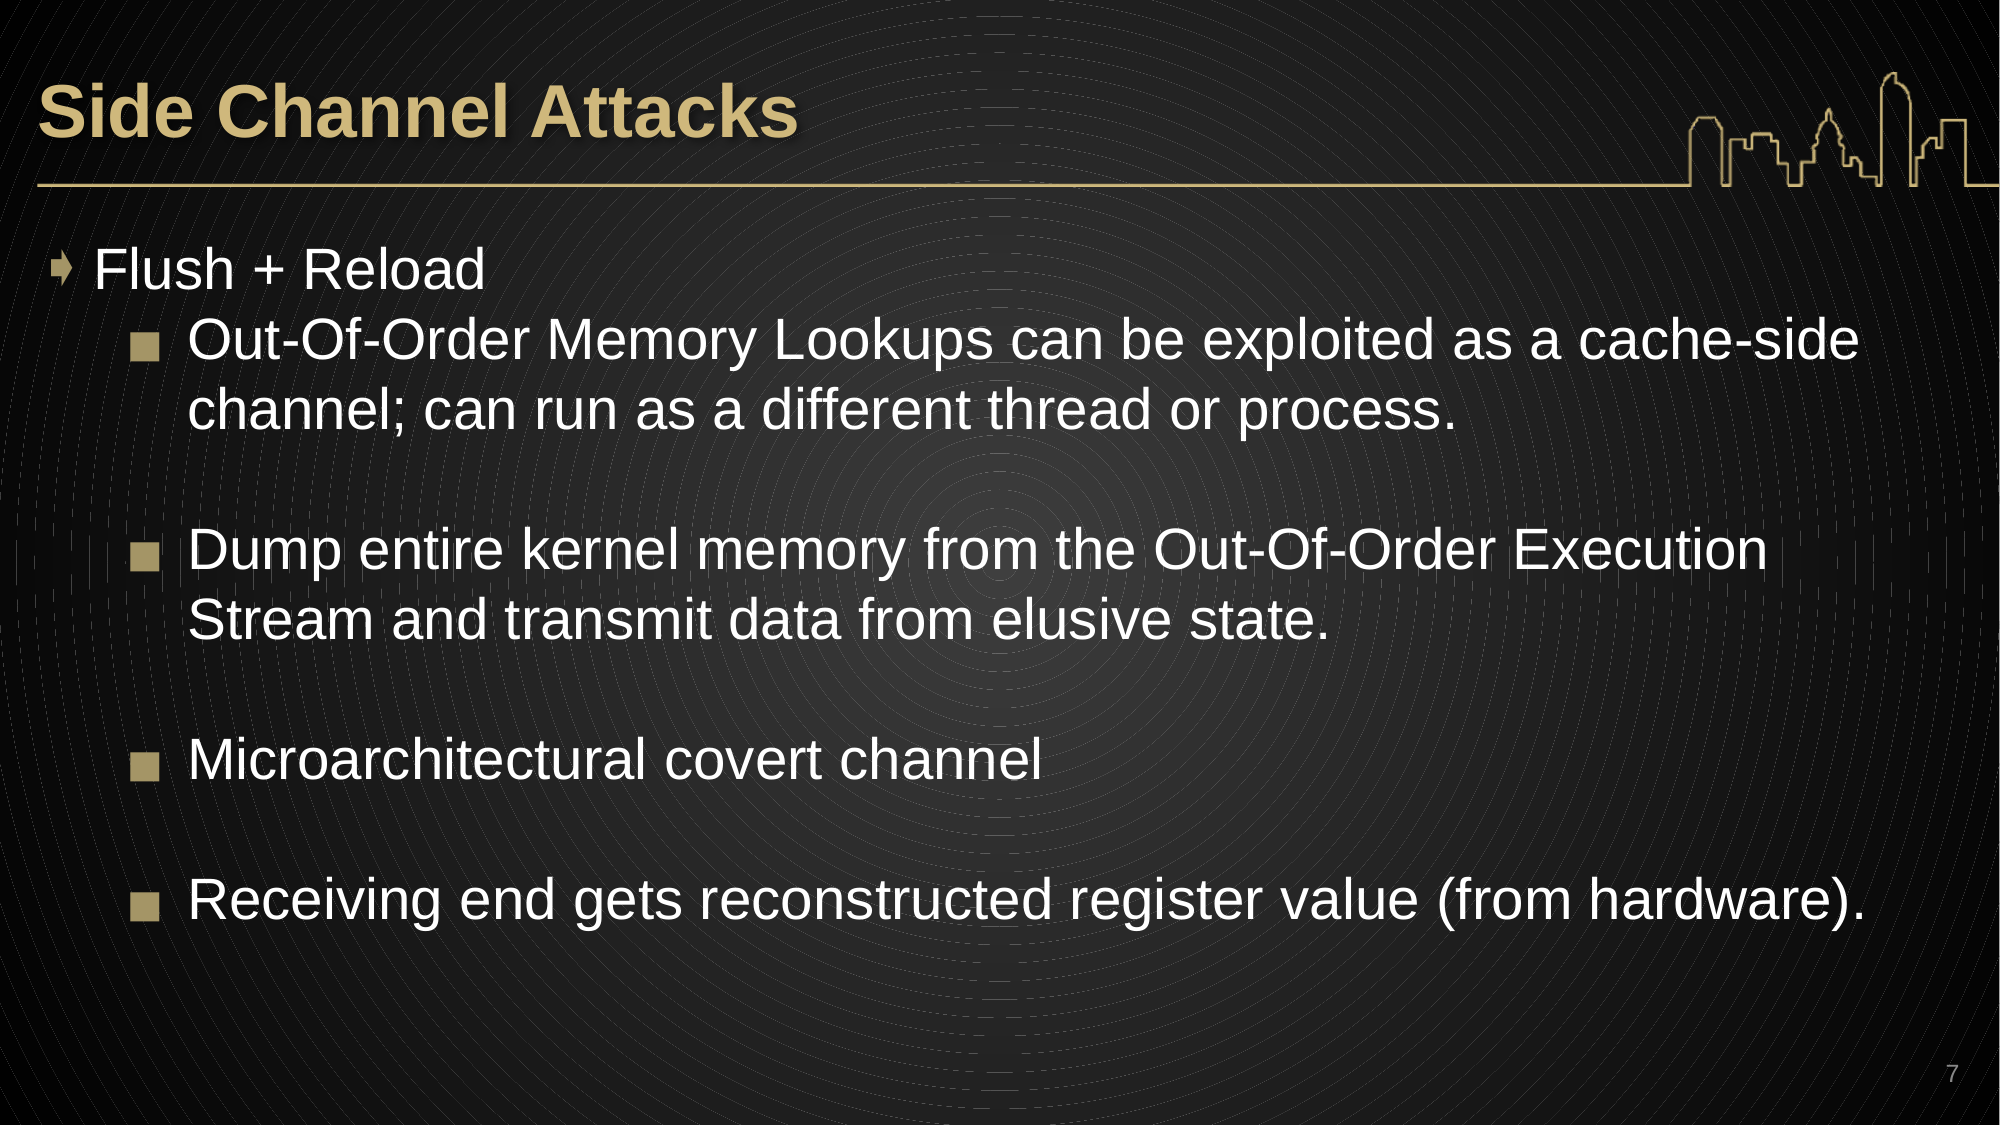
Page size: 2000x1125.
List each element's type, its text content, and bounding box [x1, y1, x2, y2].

title Side Channel Attacks [37, 62, 1588, 180]
picture [37, 72, 2000, 187]
list Flush + Reload Out-Of-Order Memory Lookups can be exploited as a cache-side channel; can run as a different thread or process. Dump entire kernel memory from the Out-Of-Order Execution Stream and transmit data from elusive state. Microarchitectural covert channel Receiving end gets reconstructed register value (from hardware). [37, 231, 1963, 1017]
slide_number ‹#› [1508, 1042, 1975, 1103]
